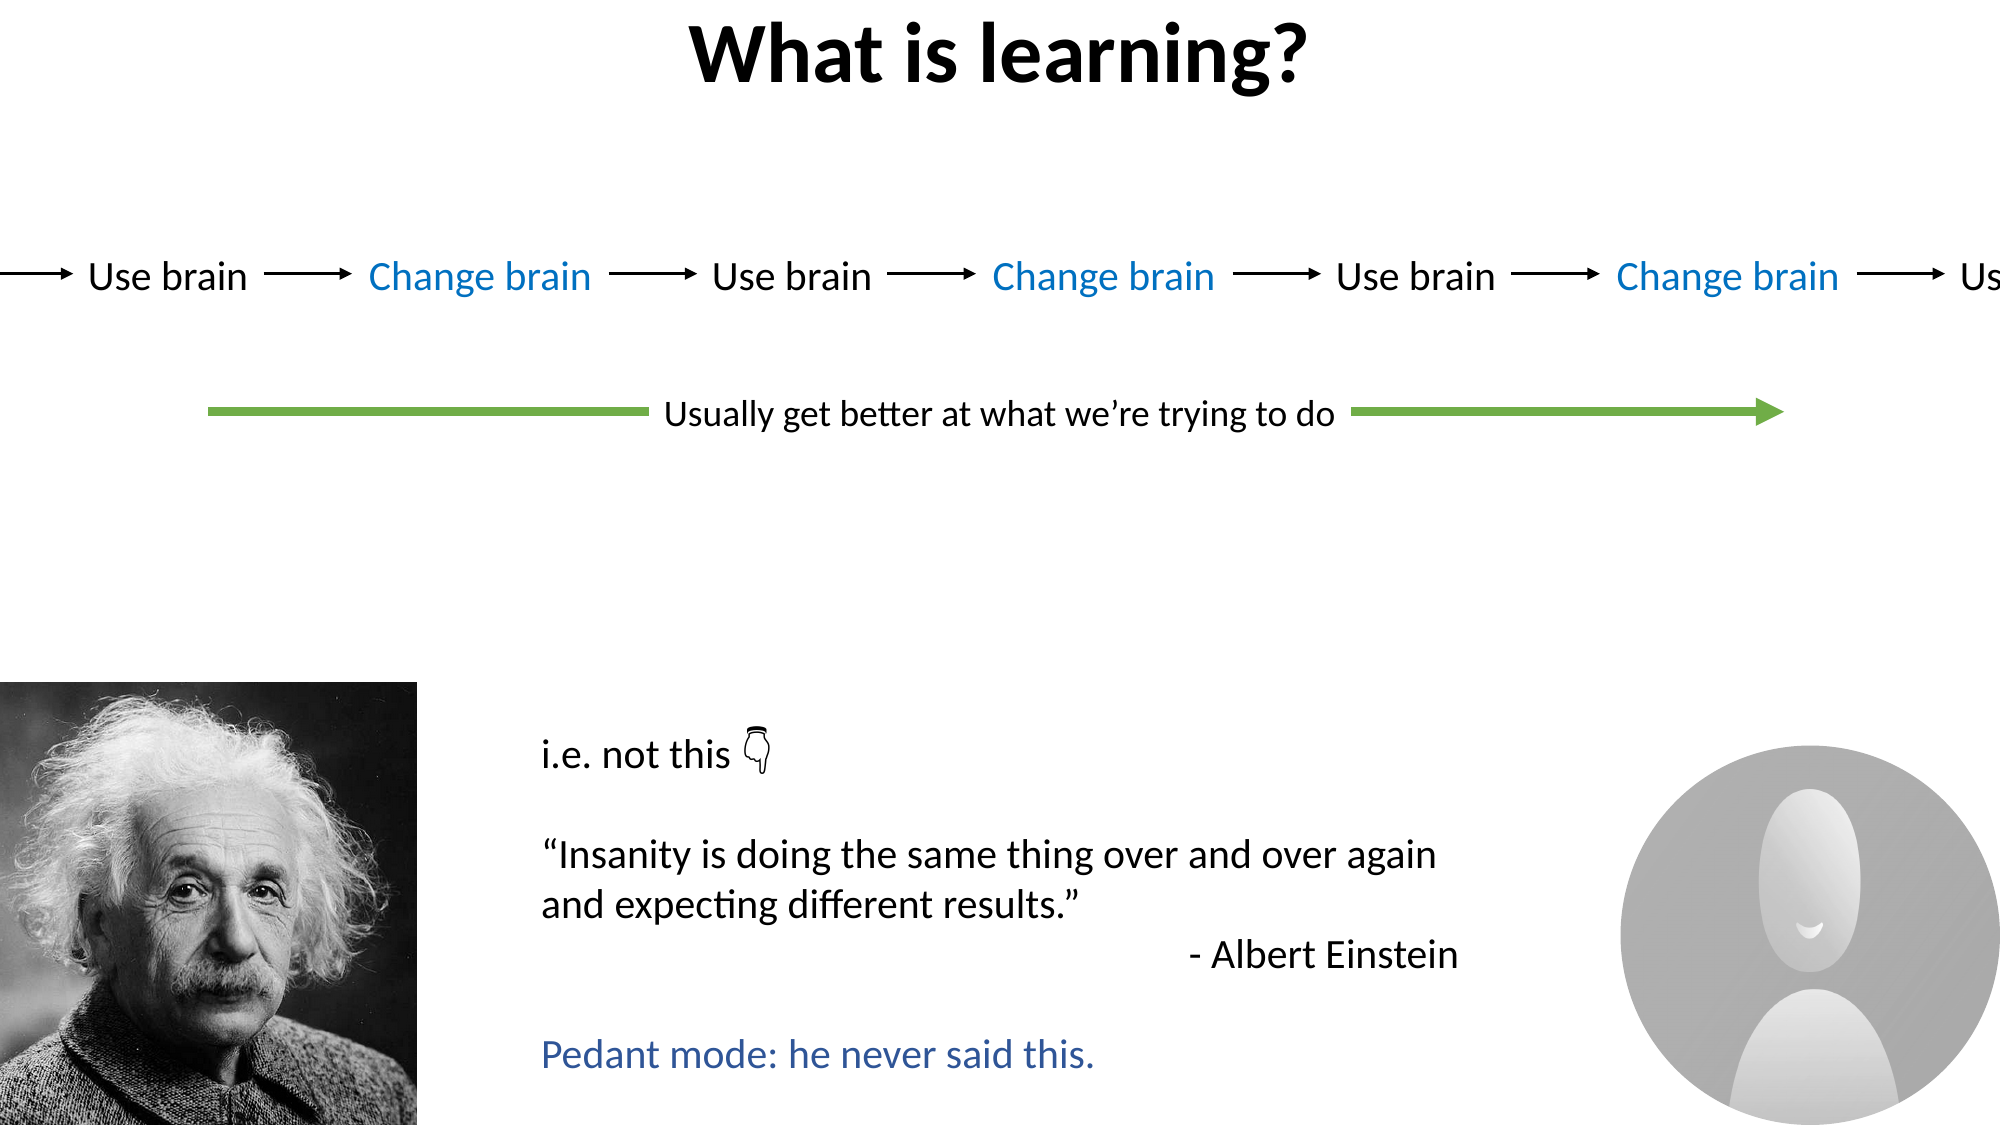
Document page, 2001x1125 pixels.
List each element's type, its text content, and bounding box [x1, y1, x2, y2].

text_box Use brain [73, 241, 264, 307]
text_box Use brain [1321, 241, 1512, 307]
title What is learning? [0, 0, 2000, 109]
text_box Change brain [975, 241, 1233, 307]
picture [1620, 745, 2000, 1125]
picture [0, 682, 417, 1125]
text_box Use brain [1944, 241, 2000, 307]
text_box Usually get better at what we’re trying to do [649, 381, 1351, 411]
text_box Usually get better at what we’re trying to do [649, 412, 1351, 442]
text_box Change brain [351, 241, 609, 307]
text_box Use brain [697, 241, 888, 307]
text_box Change brain [1599, 241, 1857, 307]
text_box i.e. not this 👇 “Insanity is doing the same thing over and over again and expecting different results.” - Albert Einstein Pedant mode: he never said this. [526, 719, 1474, 1085]
